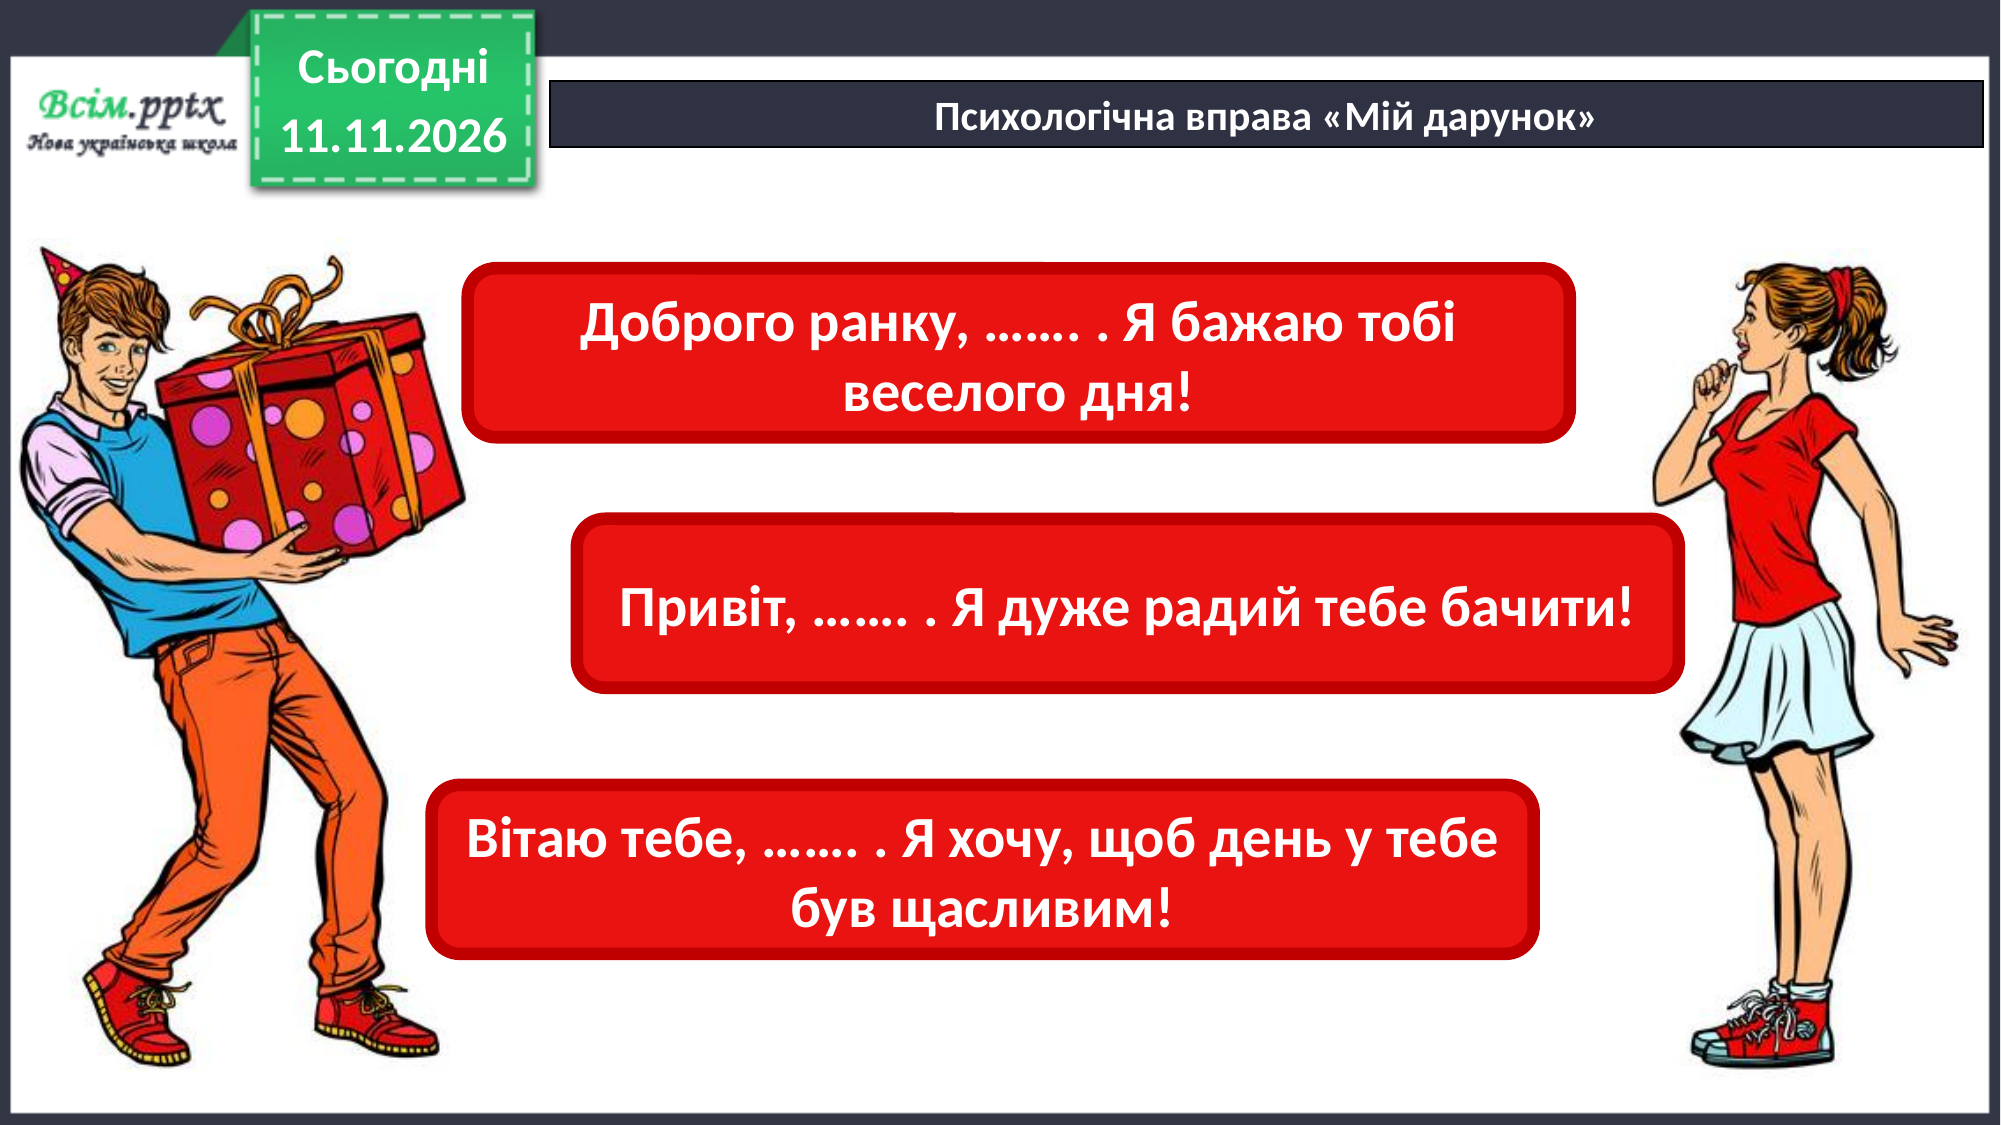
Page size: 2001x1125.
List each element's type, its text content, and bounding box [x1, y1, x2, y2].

picture [0, 0, 2001, 1125]
text_box Привіт, ……. . Я дуже радий тебе бачити! [575, 517, 1503, 689]
text_box Сьогодні [284, 26, 535, 101]
text_box Психологічна вправа «Мій дарунок» [549, 80, 1984, 148]
text_box 22.04.2022 [263, 101, 524, 164]
text_box Доброго ранку, ……. . Я бажаю тобі веселого дня! [489, 267, 1503, 439]
text_box Вітаю тебе, ……. . Я хочу, щоб день у тебе був щасливим! [489, 783, 1503, 955]
